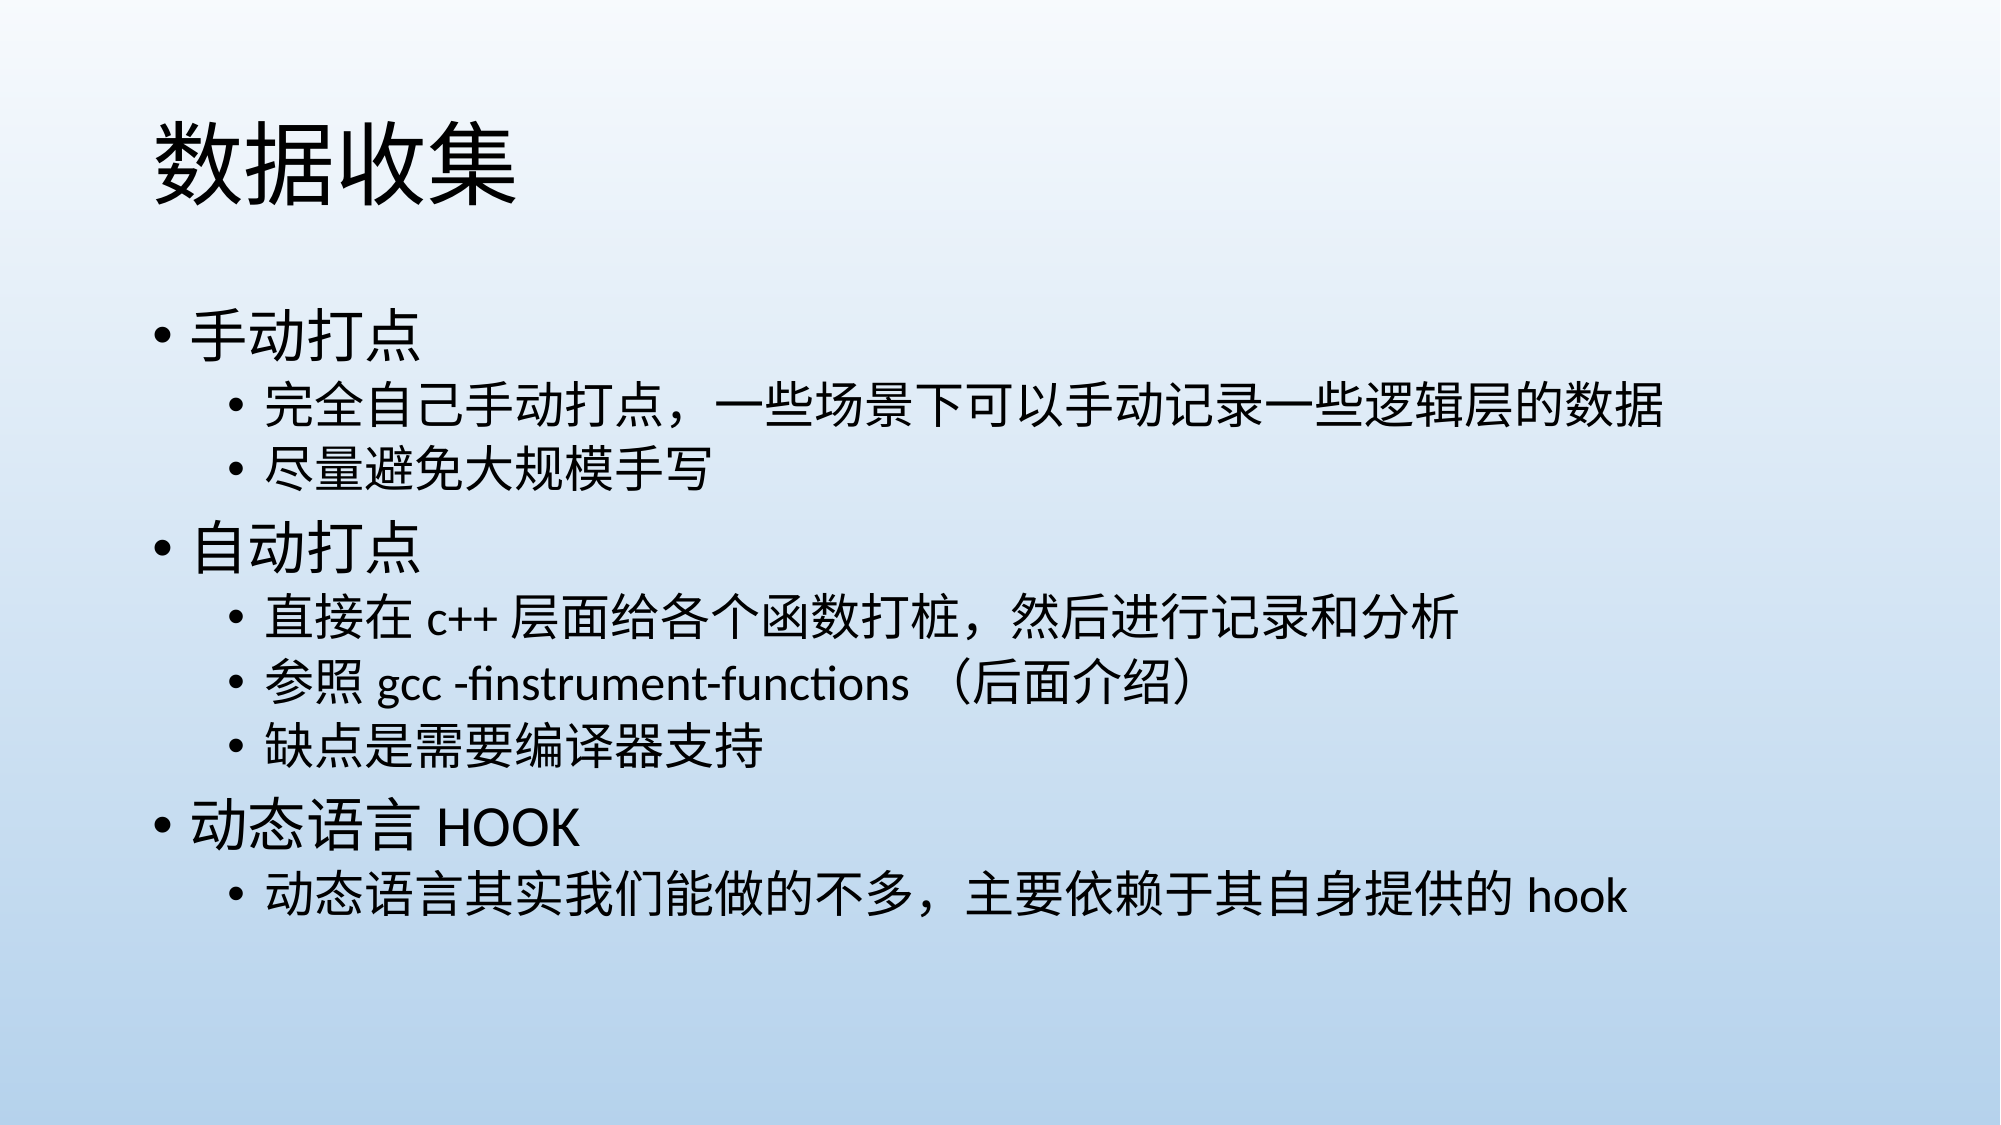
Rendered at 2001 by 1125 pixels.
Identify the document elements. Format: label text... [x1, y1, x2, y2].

text_box 手动打点 完全自己手动打点，一些场景下可以手动记录一些逻辑层的数据 尽量避免大规模手写 自动打点 直接在c++层面给各个函数打桩，然后进行记录和分析 参照gcc -finstrument-functions（后面介绍） 缺点是需要编译器支持 动态语言HOOK 动态语言其实我们能做的不多，主要依赖于其自身提供的hook [137, 299, 1863, 1014]
text_box 数据收集 [137, 59, 1863, 278]
